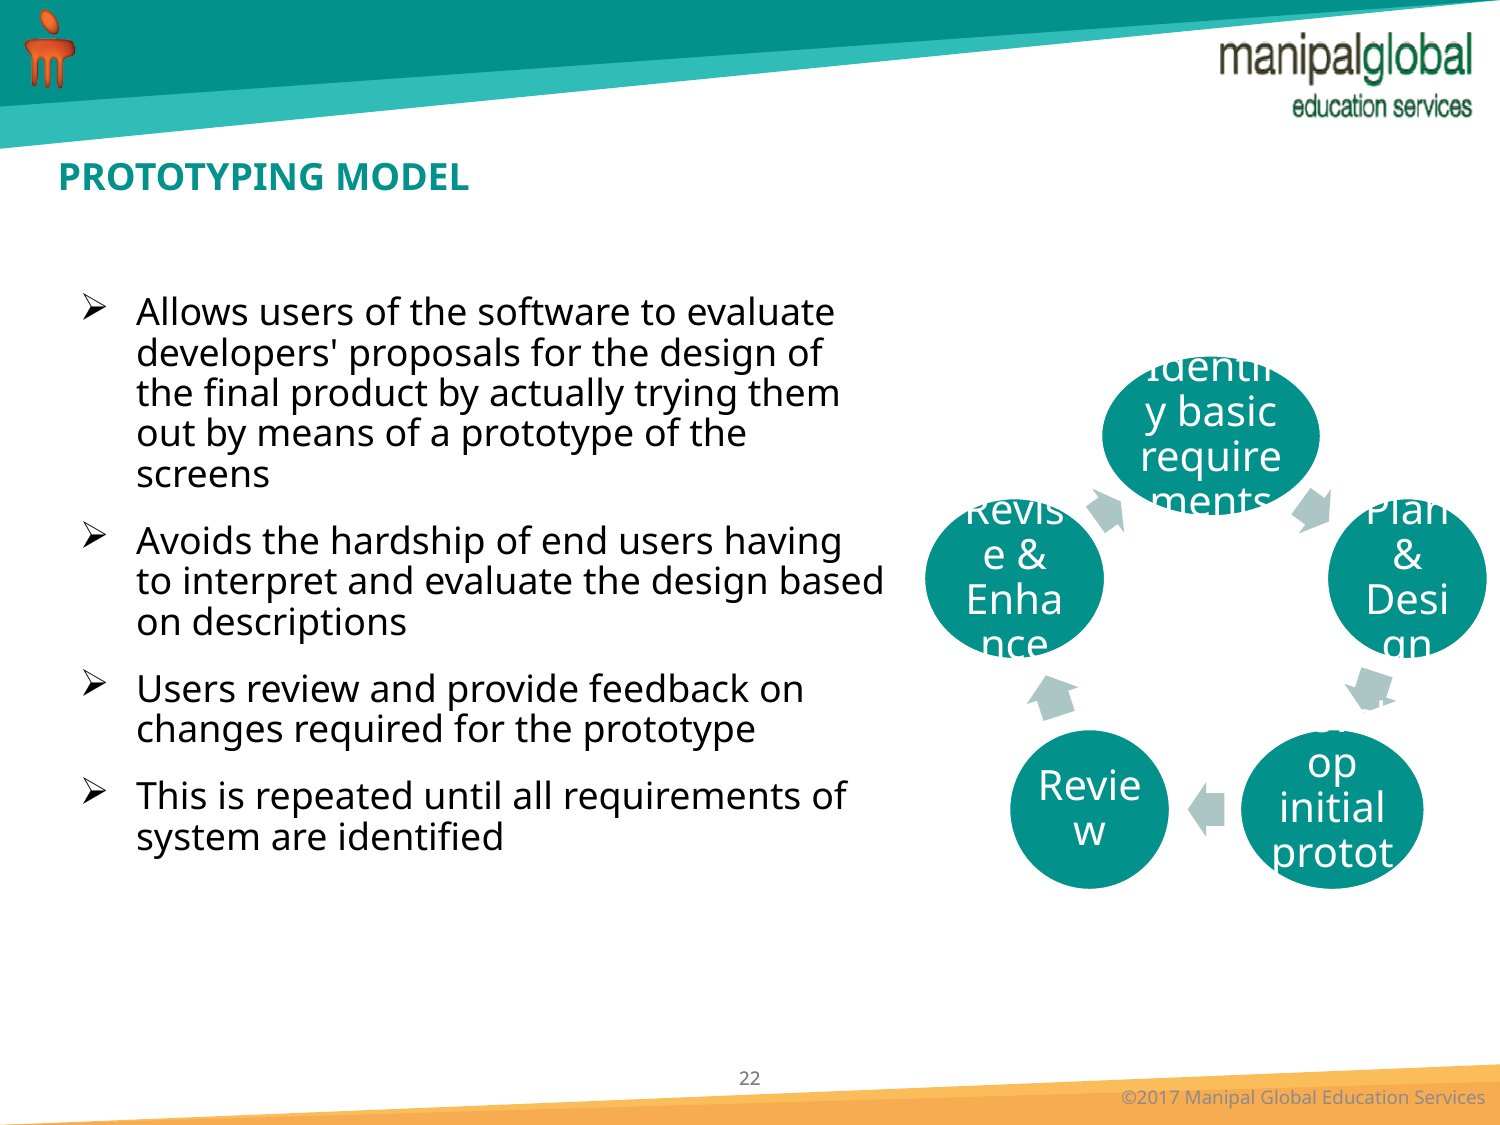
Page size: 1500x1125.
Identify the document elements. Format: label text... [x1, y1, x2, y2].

picture [911, 354, 1500, 891]
picture [21, 6, 78, 91]
picture [1210, 21, 1493, 125]
list Allows users of the software to evaluate developers' proposals for the design of the final product by actually trying them out by means of a prototype of the screens Avoids the hardship of end users having to interpret and evaluate the design based on descriptions Users review and provide feedback on changes required for the prototype This is repeated until all requirements of system are identified [65, 285, 902, 1000]
title PROTOTYPING MODEL [42, 151, 1032, 212]
